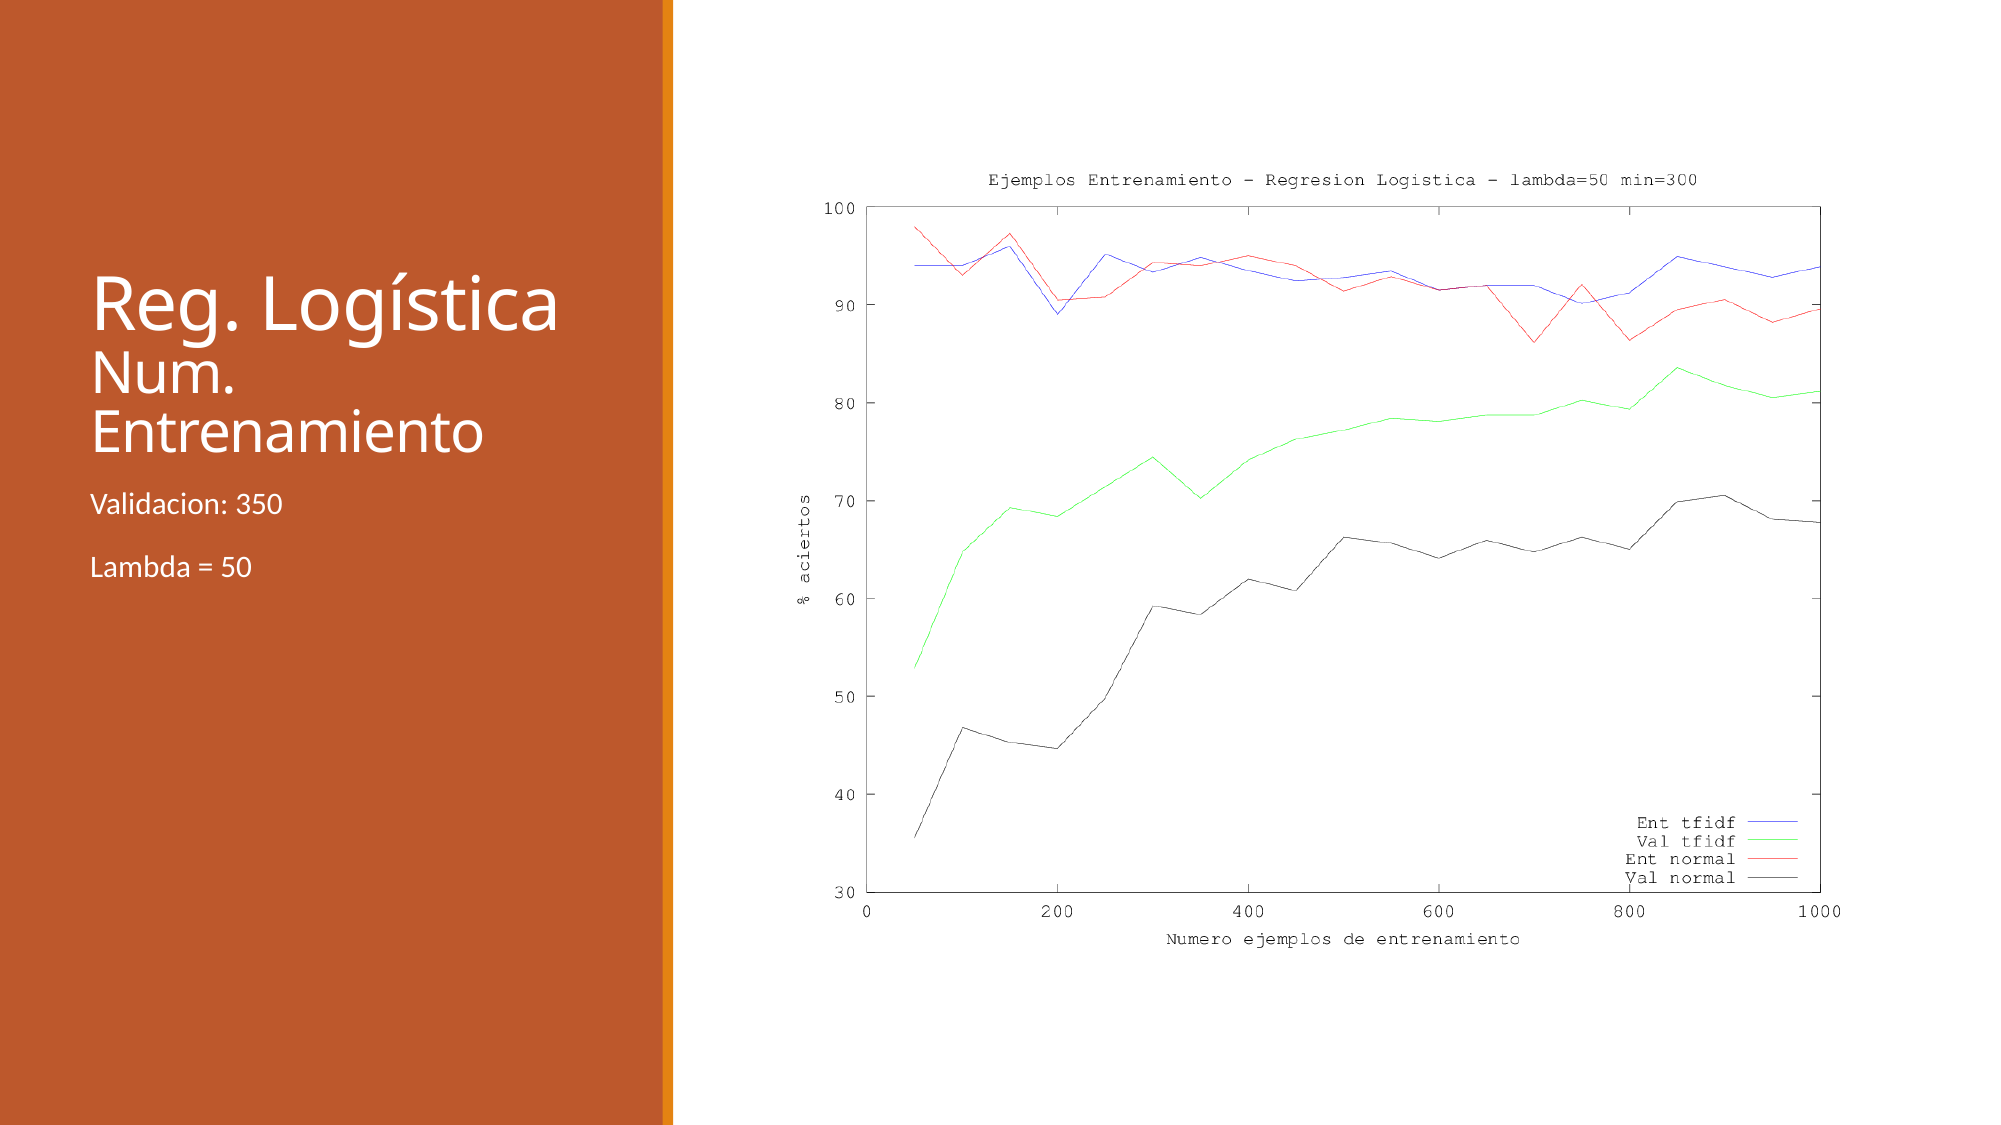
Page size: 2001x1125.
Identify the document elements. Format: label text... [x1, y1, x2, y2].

title Reg. Logística Num. Entrenamiento [75, 97, 600, 473]
list Validacion: 350 Lambda = 50 [75, 479, 600, 1035]
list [786, 151, 1854, 952]
